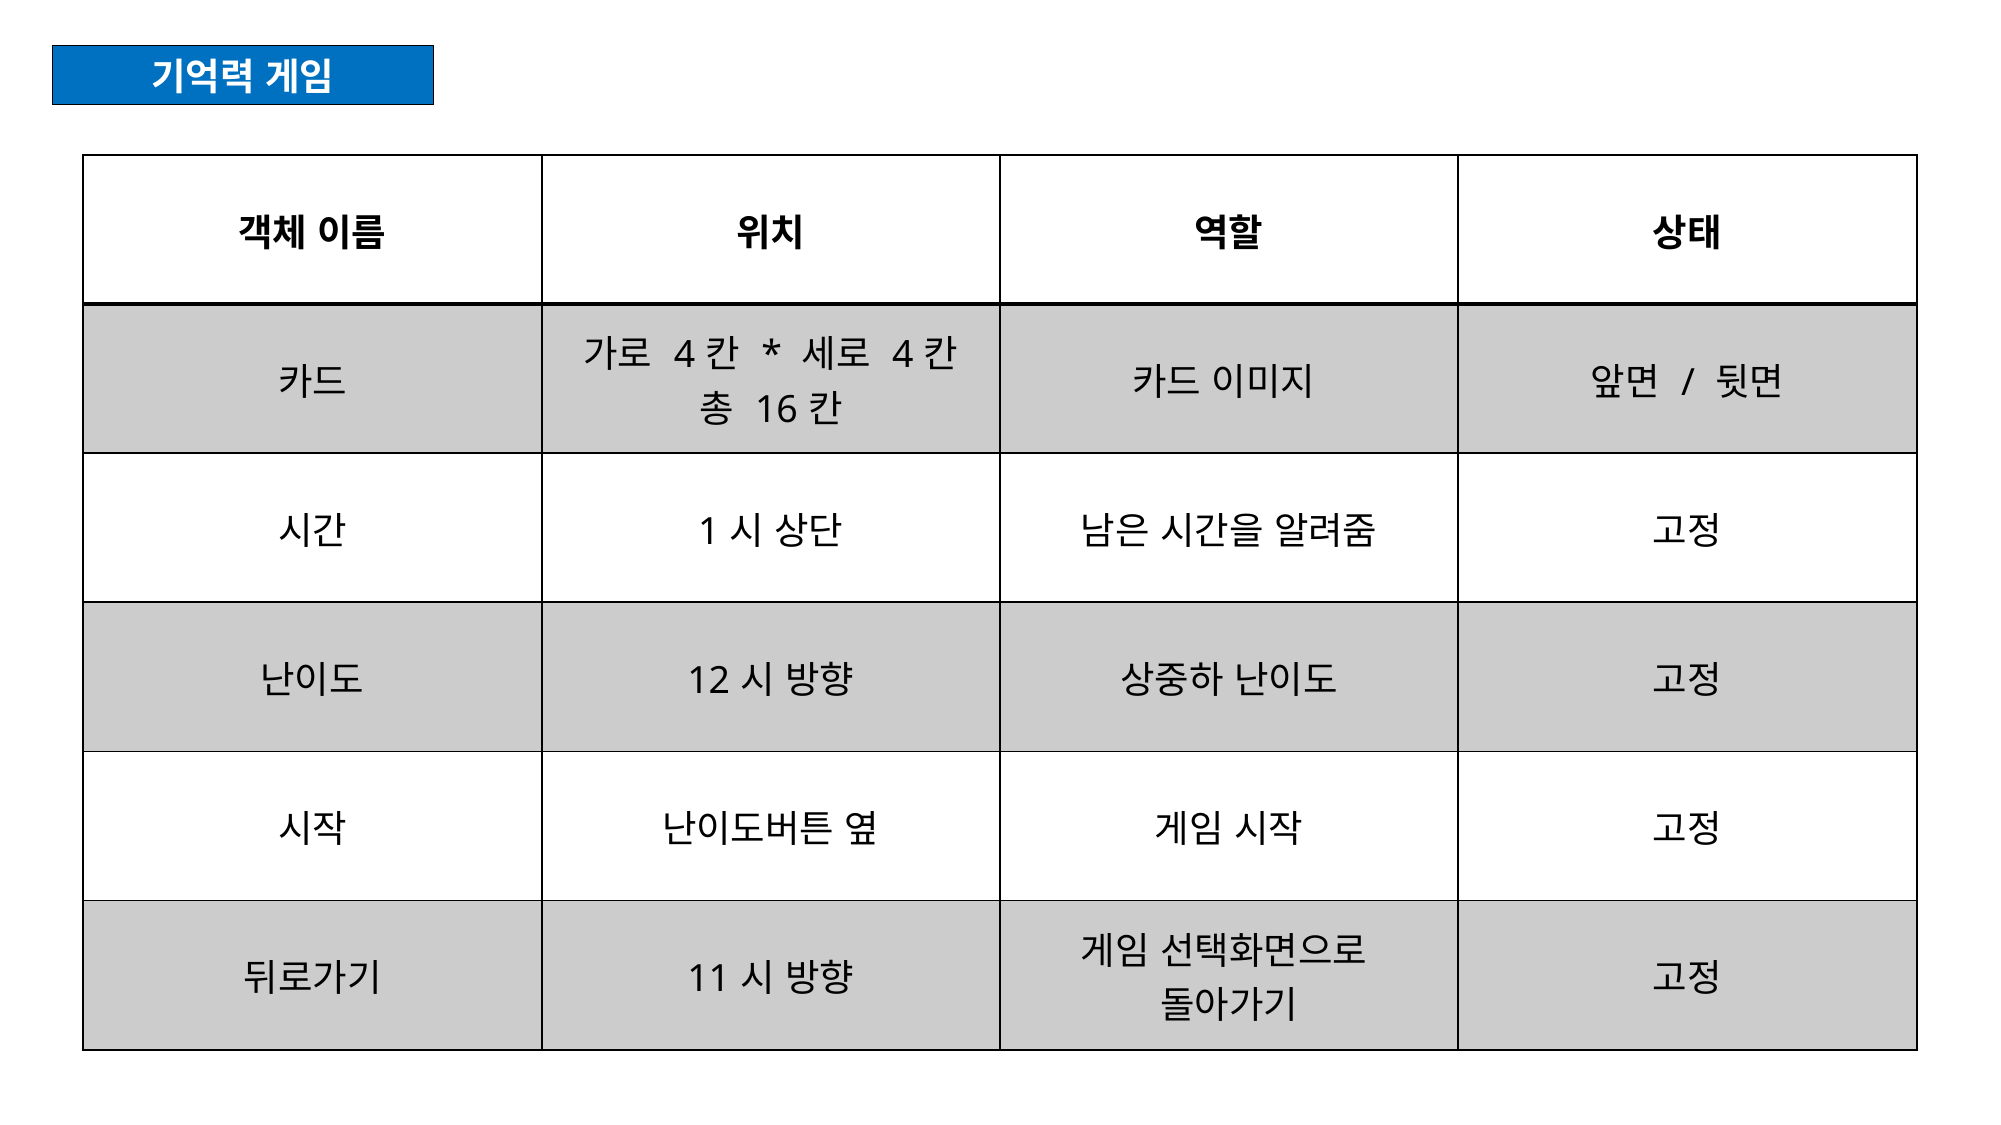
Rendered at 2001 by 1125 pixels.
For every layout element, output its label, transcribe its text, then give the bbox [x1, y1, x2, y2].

table_cell 고정 [1459, 603, 1916, 751]
table_cell 고정 [1459, 454, 1916, 601]
table_cell 카드 [84, 306, 541, 452]
table_cell 난이도 [84, 603, 541, 751]
table_cell 가로 4칸 * 세로 4칸 총 16칸 [543, 306, 999, 452]
text_box 기억력 게임 [52, 45, 434, 105]
table_cell 고정 [1459, 752, 1916, 900]
table_cell 시간 [84, 454, 541, 601]
table_cell 카드 이미지 [1001, 306, 1457, 452]
table_cell 앞면 / 뒷면 [1459, 306, 1916, 452]
table_cell 상중하 난이도 [1001, 603, 1457, 751]
table_cell 게임 시작 [1001, 752, 1457, 900]
table_header 역할 [1001, 156, 1457, 302]
table_cell 고정 [1459, 901, 1916, 1049]
table_header 위치 [543, 156, 999, 302]
table_cell 시작 [84, 752, 541, 900]
table_header 상태 [1459, 156, 1916, 302]
table_cell 게임 선택화면으로 돌아가기 [1001, 901, 1457, 1049]
table_cell 11시 방향 [543, 901, 999, 1049]
table_cell 1시 상단 [543, 454, 999, 601]
table_cell 난이도버튼 옆 [543, 752, 999, 900]
table_cell 뒤로가기 [84, 901, 541, 1049]
table_cell 남은 시간을 알려줌 [1001, 454, 1457, 601]
table_cell 12시 방향 [543, 603, 999, 751]
table_header 객체 이름 [84, 156, 541, 302]
